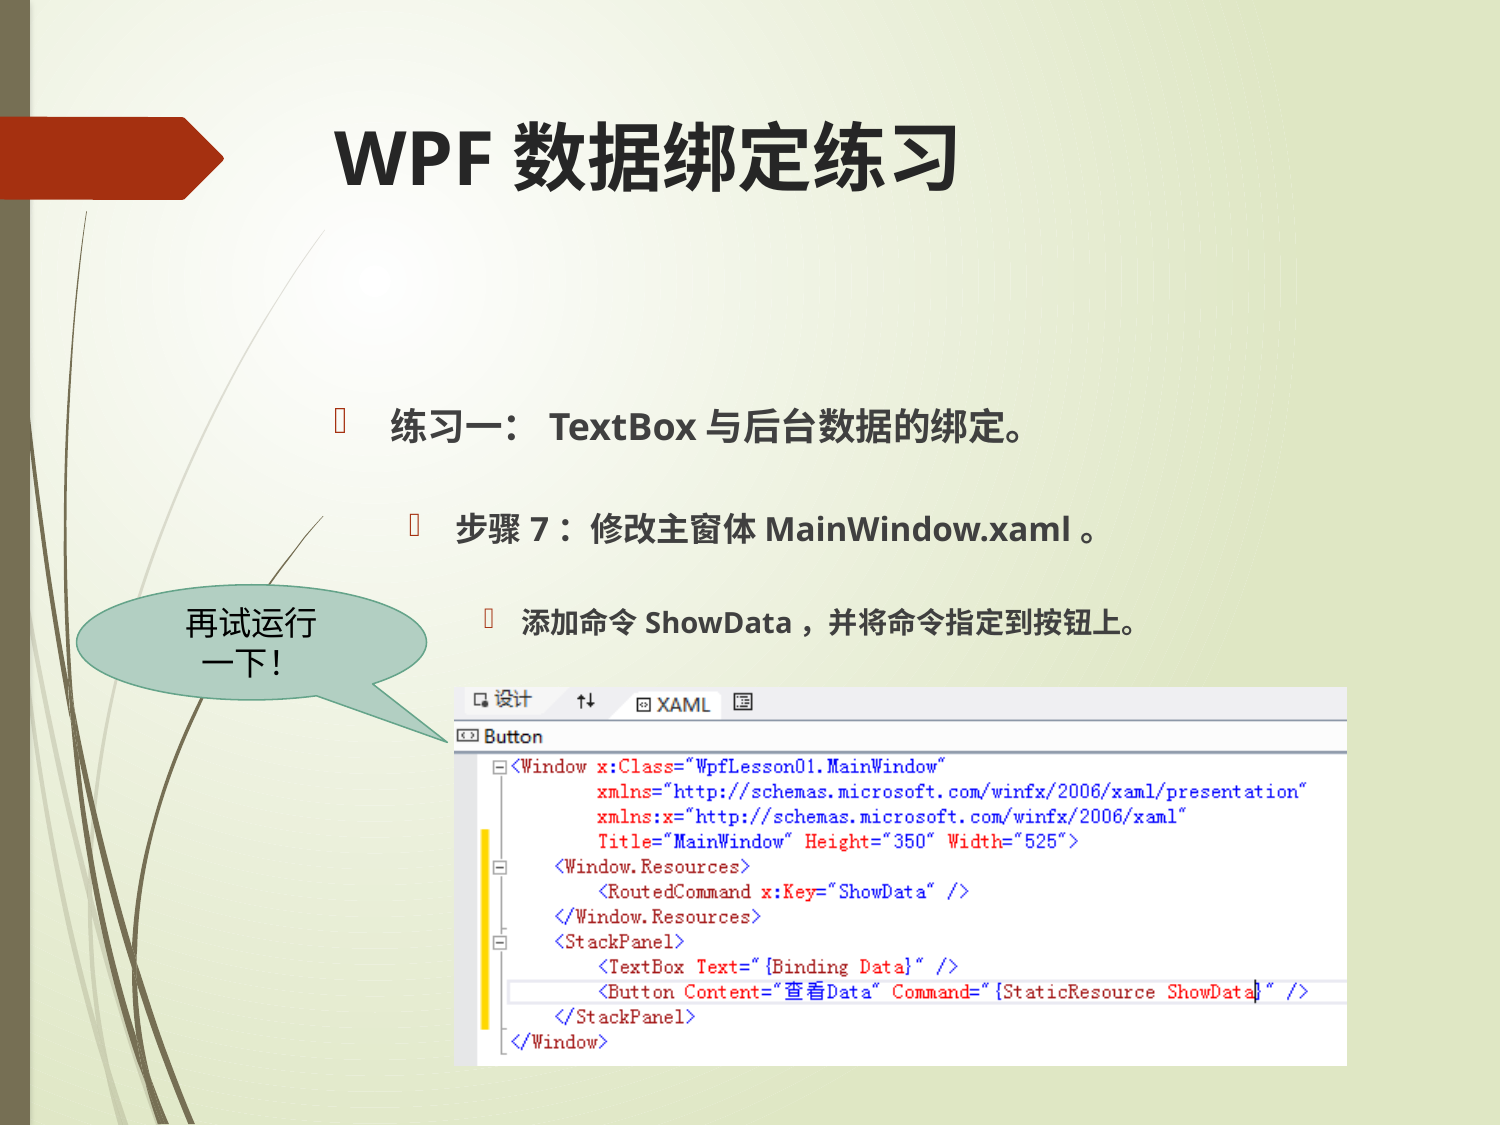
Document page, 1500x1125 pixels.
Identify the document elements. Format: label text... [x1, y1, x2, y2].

list 练习一：TextBox与后台数据的绑定。 步骤7：修改主窗体MainWindow.xaml。 添加命令ShowData，并将命令指定到按钮上。 [318, 350, 1400, 970]
title WPF数据绑定练习 [319, 102, 1400, 313]
picture [454, 687, 1348, 1066]
text_box 再试运行 一下！ [75, 583, 449, 744]
